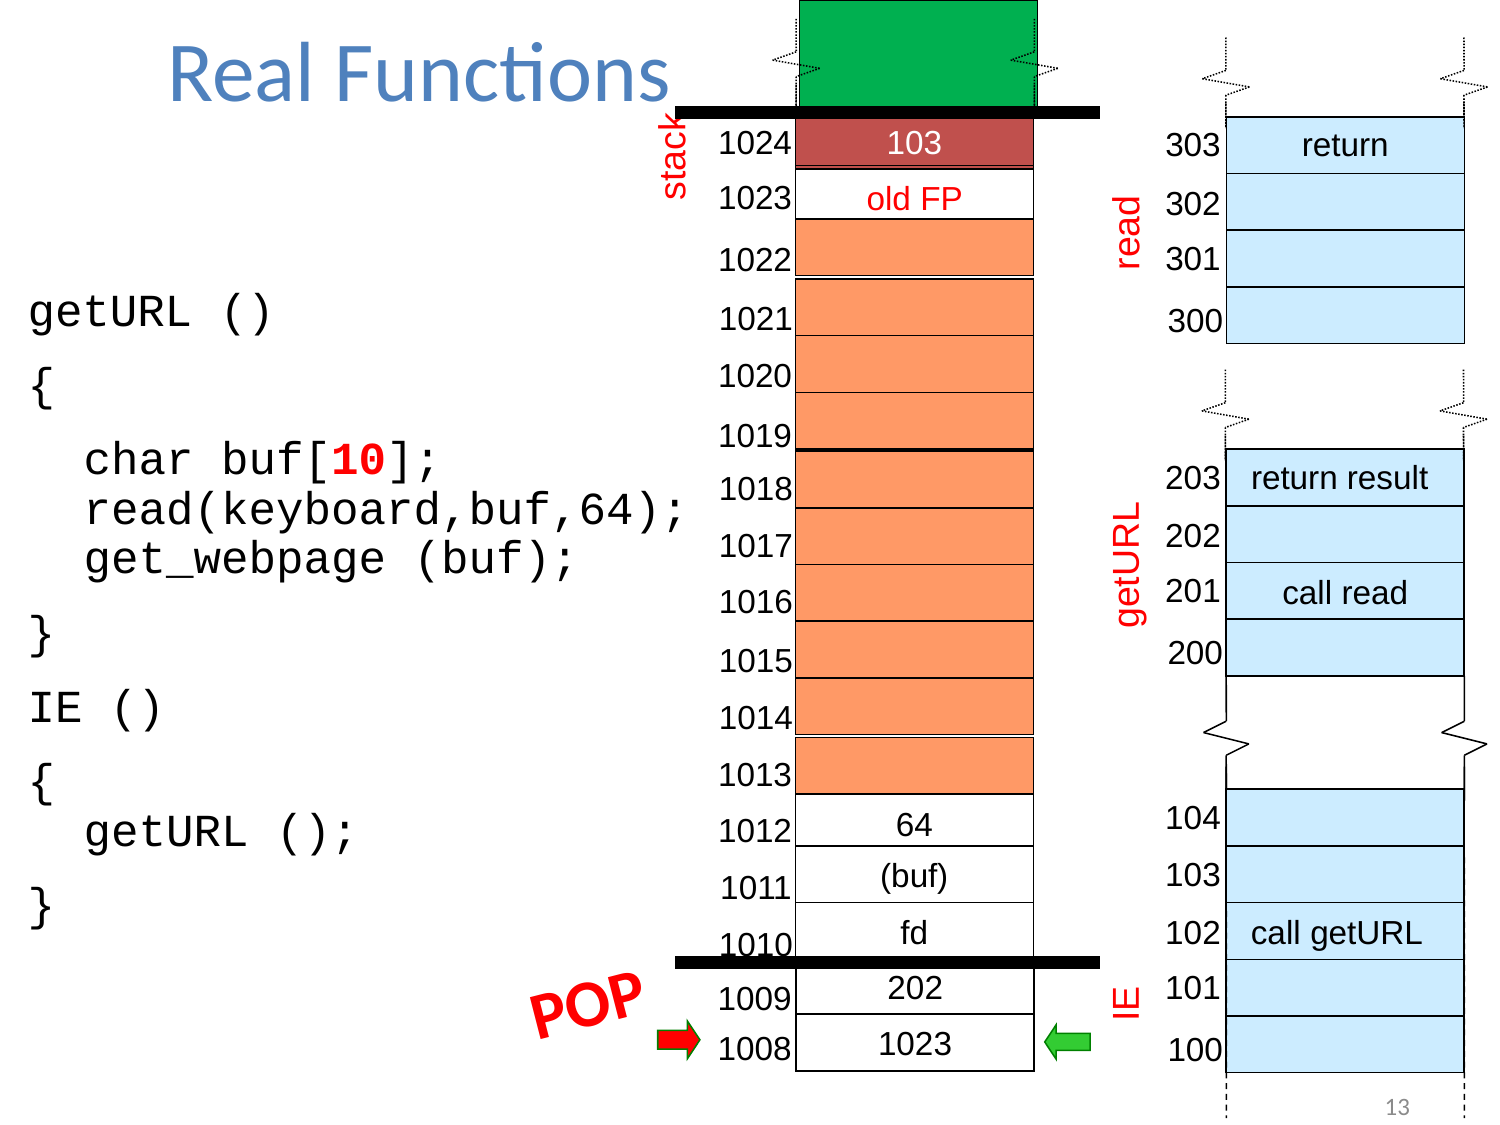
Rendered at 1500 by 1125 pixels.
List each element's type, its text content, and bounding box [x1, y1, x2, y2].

text_box [1227, 959, 1465, 1016]
text_box 1022 [777, 231, 803, 278]
text_box 1023 [806, 1014, 1035, 1071]
text_box [966, 278, 1034, 335]
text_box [1440, 37, 1488, 129]
text_box 202 [1154, 507, 1235, 562]
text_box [772, 18, 820, 110]
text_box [1202, 37, 1250, 129]
text_box 1011 [706, 859, 795, 913]
text_box 103 [933, 142, 1034, 165]
text_box [966, 335, 1034, 392]
text_box [1226, 505, 1465, 562]
text_box [904, 142, 933, 170]
text_box [795, 677, 1034, 735]
text_box call getURL [1237, 904, 1437, 959]
text_box fd [795, 902, 1034, 956]
text_box read [1095, 181, 1154, 284]
text_box getURL [1094, 488, 1154, 643]
text_box [1227, 902, 1465, 959]
text_box 1008 [704, 1020, 806, 1075]
text_box 303 [1151, 116, 1235, 171]
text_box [1439, 369, 1488, 461]
text_box [749, 231, 777, 278]
text_box 101 [1151, 959, 1235, 1013]
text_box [1203, 675, 1250, 801]
text_box 1023 [704, 169, 795, 223]
text_box return [1288, 116, 1403, 171]
text_box [1226, 619, 1465, 676]
text_box POP [504, 935, 670, 1064]
text_box Real Functions [0, 0, 1095, 142]
text_box [795, 165, 904, 218]
text_box [966, 507, 1034, 564]
text_box 1014 [705, 689, 807, 743]
text_box 300 [1154, 292, 1238, 346]
text_box 100 [1153, 1021, 1180, 1075]
text_box 103 [1151, 845, 1235, 900]
text_box [1226, 286, 1465, 344]
text_box [966, 564, 1034, 622]
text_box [1201, 369, 1250, 461]
text_box 64 [795, 794, 1034, 845]
text_box 202 [806, 971, 1035, 1014]
text_box 203 [1151, 449, 1235, 503]
text_box call read [1226, 562, 1465, 619]
text_box [795, 737, 1034, 794]
text_box old FP [852, 170, 977, 225]
text_box 1013 [704, 745, 795, 800]
text_box 1022 [704, 231, 749, 278]
text_box 1009 [704, 971, 806, 1020]
text_box (buf) [795, 845, 1034, 902]
text_box stack [640, 142, 700, 215]
text_box [1226, 846, 1465, 902]
text_box 301 [1154, 230, 1235, 284]
text_box 1024 [704, 142, 806, 169]
text_box [682, 113, 1091, 119]
text_box 100 [1208, 1021, 1237, 1075]
text_box [657, 1021, 700, 1059]
text_box 201 [1154, 562, 1235, 616]
text_box [966, 392, 1034, 449]
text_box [1010, 18, 1058, 110]
text_box 1010 [705, 916, 795, 956]
text_box 103 [806, 142, 904, 165]
text_box 104 [1151, 789, 1235, 843]
text_box [1226, 173, 1465, 230]
text_box [1226, 1016, 1465, 1073]
text_box [966, 451, 1034, 507]
text_box 302 [1151, 175, 1235, 230]
slide_number 13 [1298, 1075, 1425, 1125]
text_box [1044, 1024, 1091, 1059]
text_box [1044, 675, 1125, 983]
text_box [1226, 230, 1465, 286]
text_box 102 [1151, 904, 1235, 959]
text_box [1226, 468, 1465, 505]
text_box [1226, 116, 1465, 173]
text_box 200 [1153, 624, 1237, 679]
text_box [795, 218, 1034, 276]
text_box [966, 622, 1034, 677]
text_box IE [1094, 972, 1154, 1036]
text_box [1441, 675, 1488, 801]
text_box [933, 165, 1034, 218]
text_box [1180, 1021, 1208, 1076]
text_box return result [1237, 449, 1443, 503]
text_box 1012 [704, 802, 795, 857]
text_box getURL () { char buf[10]; read(keyboard,buf,64); get_webpage (buf); } IE () { getURL (); } [12, 278, 966, 942]
text_box [1226, 789, 1465, 846]
